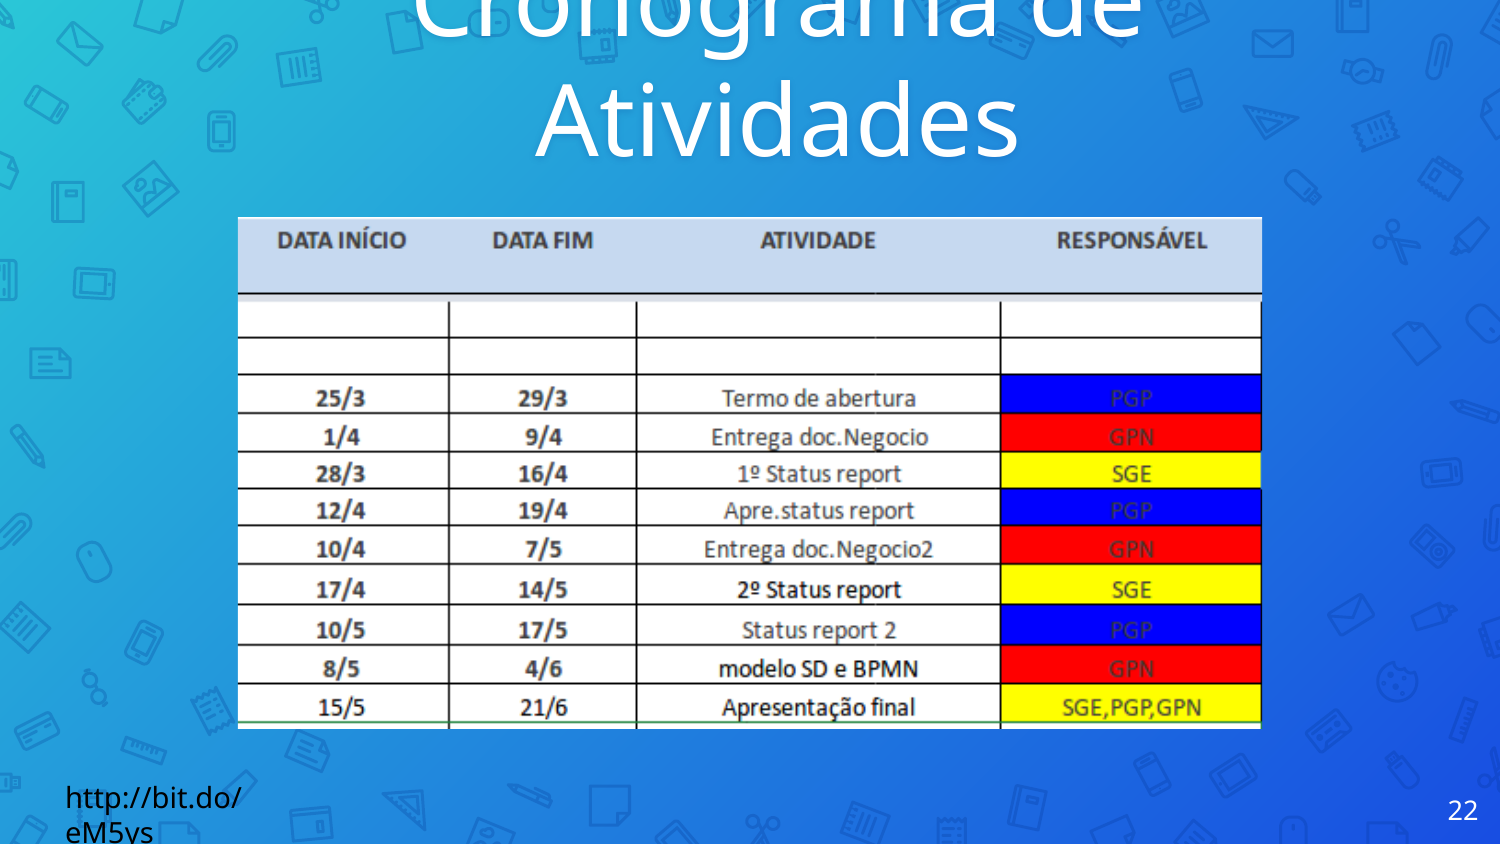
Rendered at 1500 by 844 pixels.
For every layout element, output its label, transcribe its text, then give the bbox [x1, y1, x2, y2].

title Cronograma de Atividades [237, 75, 1320, 191]
slide_number ‹#› [1403, 779, 1494, 844]
text_box http://bit.do/eM5ys [50, 764, 305, 800]
picture [237, 217, 1263, 729]
